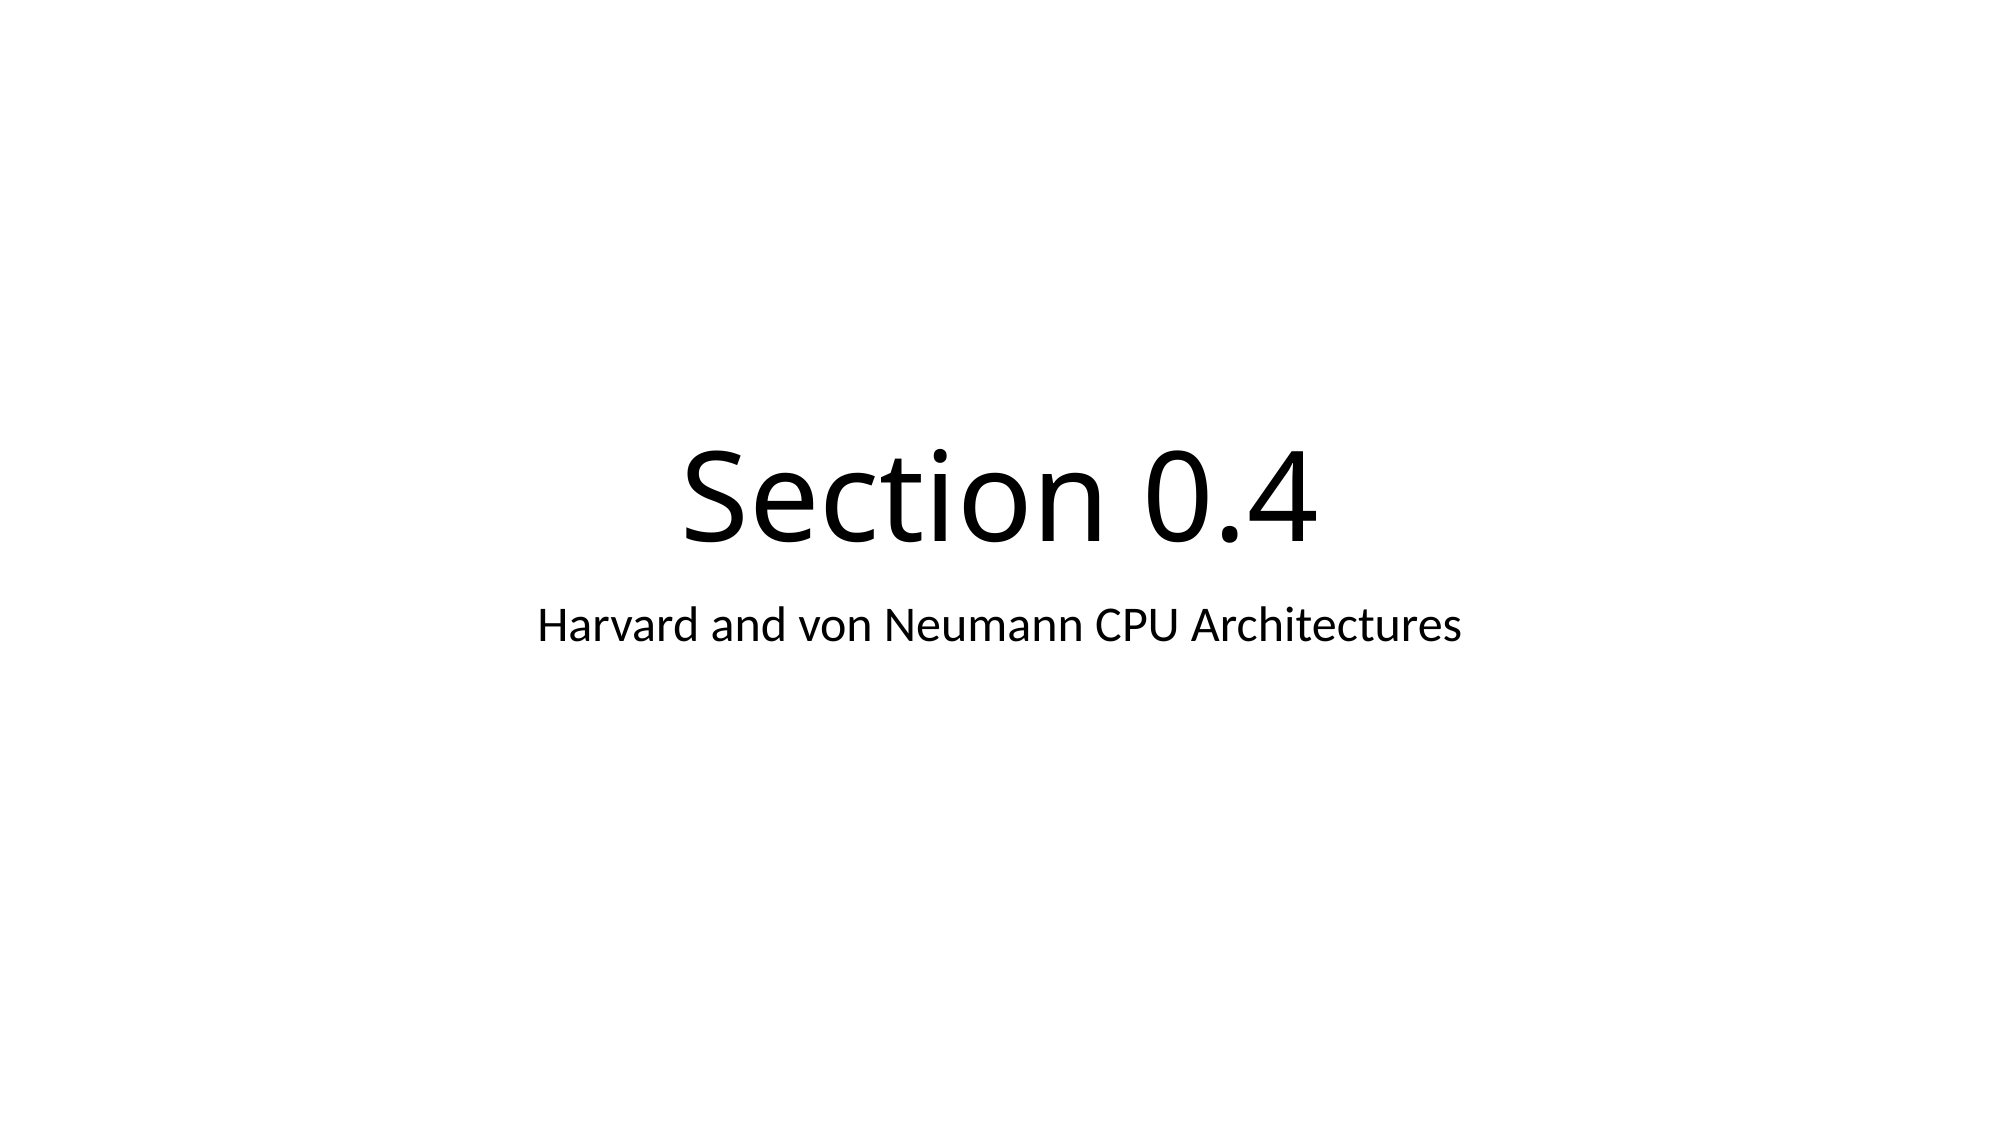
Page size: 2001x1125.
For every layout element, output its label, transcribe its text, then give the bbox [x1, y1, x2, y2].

title Section 0.4 [249, 184, 1750, 576]
subtitle Harvard and von Neumann CPU Architectures [249, 590, 1750, 863]
